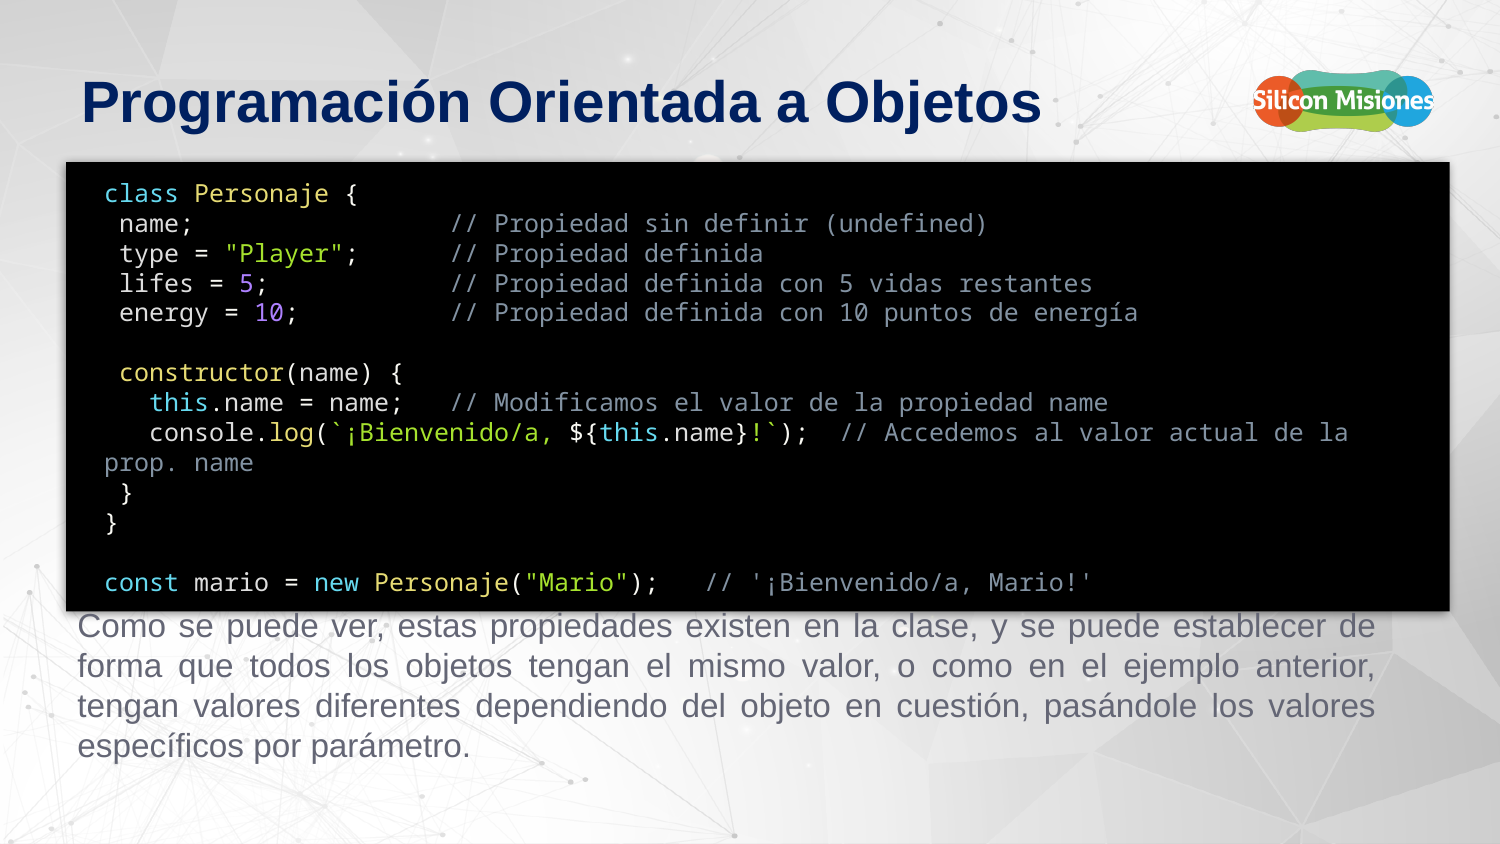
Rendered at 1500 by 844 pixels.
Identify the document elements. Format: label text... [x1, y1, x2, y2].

text_box Como se puede ver, estas propiedades existen en la clase, y se puede establecer de forma que todos los objetos tengan el mismo valor, o como en el ejemplo anterior, tengan valores diferentes dependiendo del objeto en cuestión, pasándole los valores específicos por parámetro. [66, 598, 1390, 770]
text_box class Personaje { name; // Propiedad sin definir (undefined) type = "Player"; // Propiedad definida lifes = 5; // Propiedad definida con 5 vidas restantes energy = 10; // Propiedad definida con 10 puntos de energía constructor(name) { this.name = name; // Modificamos el valor de la propiedad name console.log(`¡Bienvenido/a, ${this.name}!`); // Accedemos al valor actual de la prop. name } } const mario = new Personaje("Mario"); // '¡Bienvenido/a, Mario!' [66, 162, 1450, 612]
picture [0, 0, 1500, 844]
text_box Programación Orientada a Objetos [66, 56, 1078, 142]
